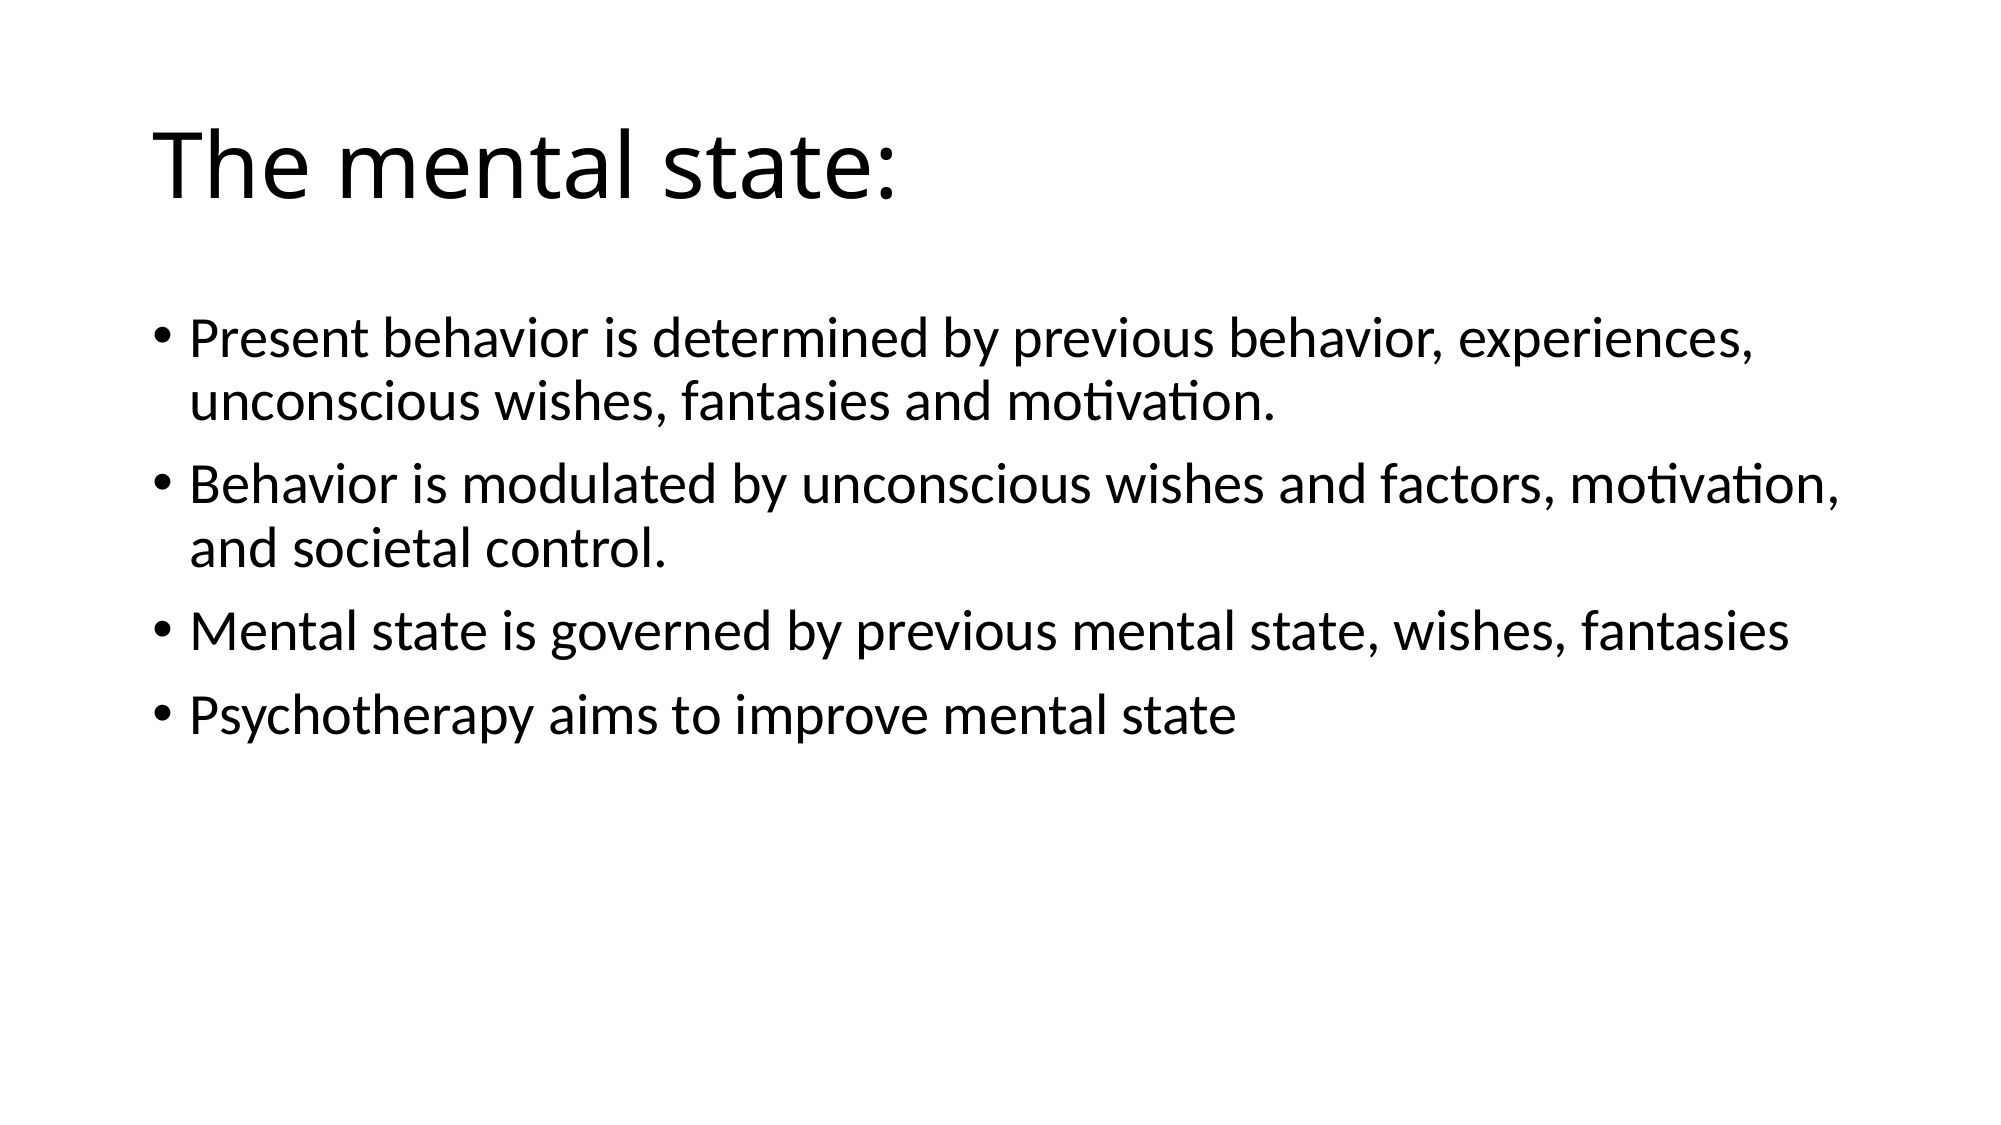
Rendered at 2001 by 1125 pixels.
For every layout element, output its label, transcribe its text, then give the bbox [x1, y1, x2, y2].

list Present behavior is determined by previous behavior, experiences, unconscious wishes, fantasies and motivation. Behavior is modulated by unconscious wishes and factors, motivation, and societal control. Mental state is governed by previous mental state, wishes, fantasies Psychotherapy aims to improve mental state [137, 299, 1863, 1014]
title The mental state: [137, 59, 1863, 278]
